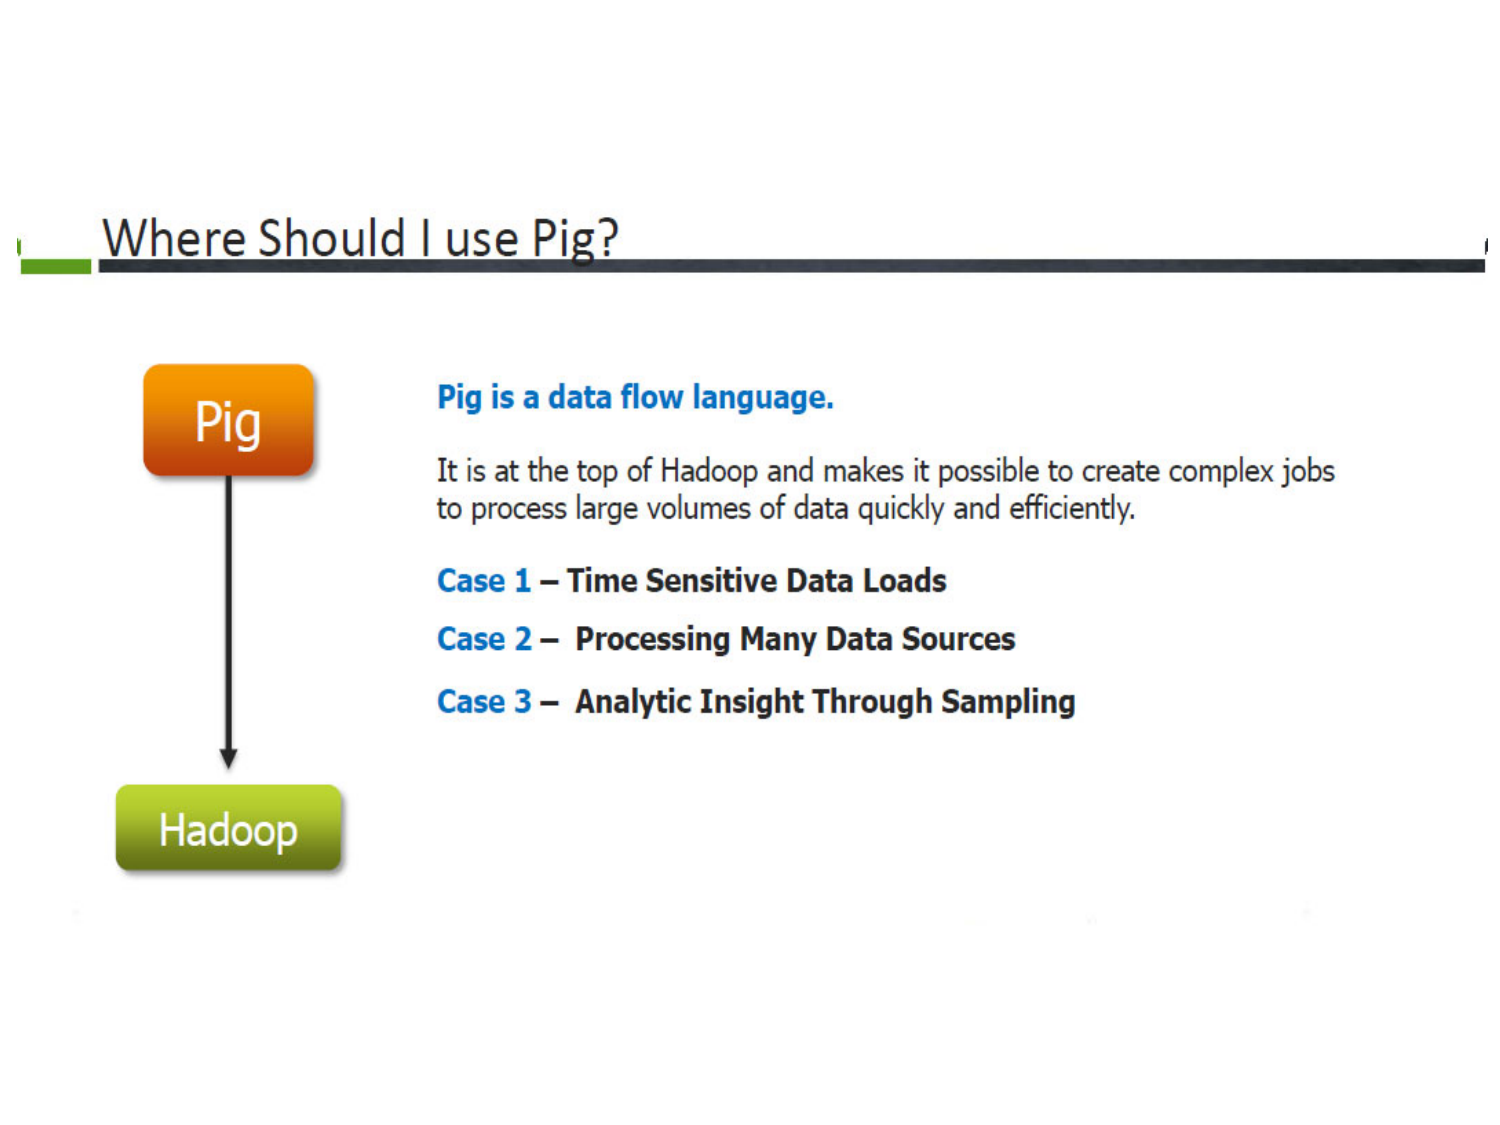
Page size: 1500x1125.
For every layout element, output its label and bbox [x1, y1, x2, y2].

picture [16, 137, 1488, 952]
